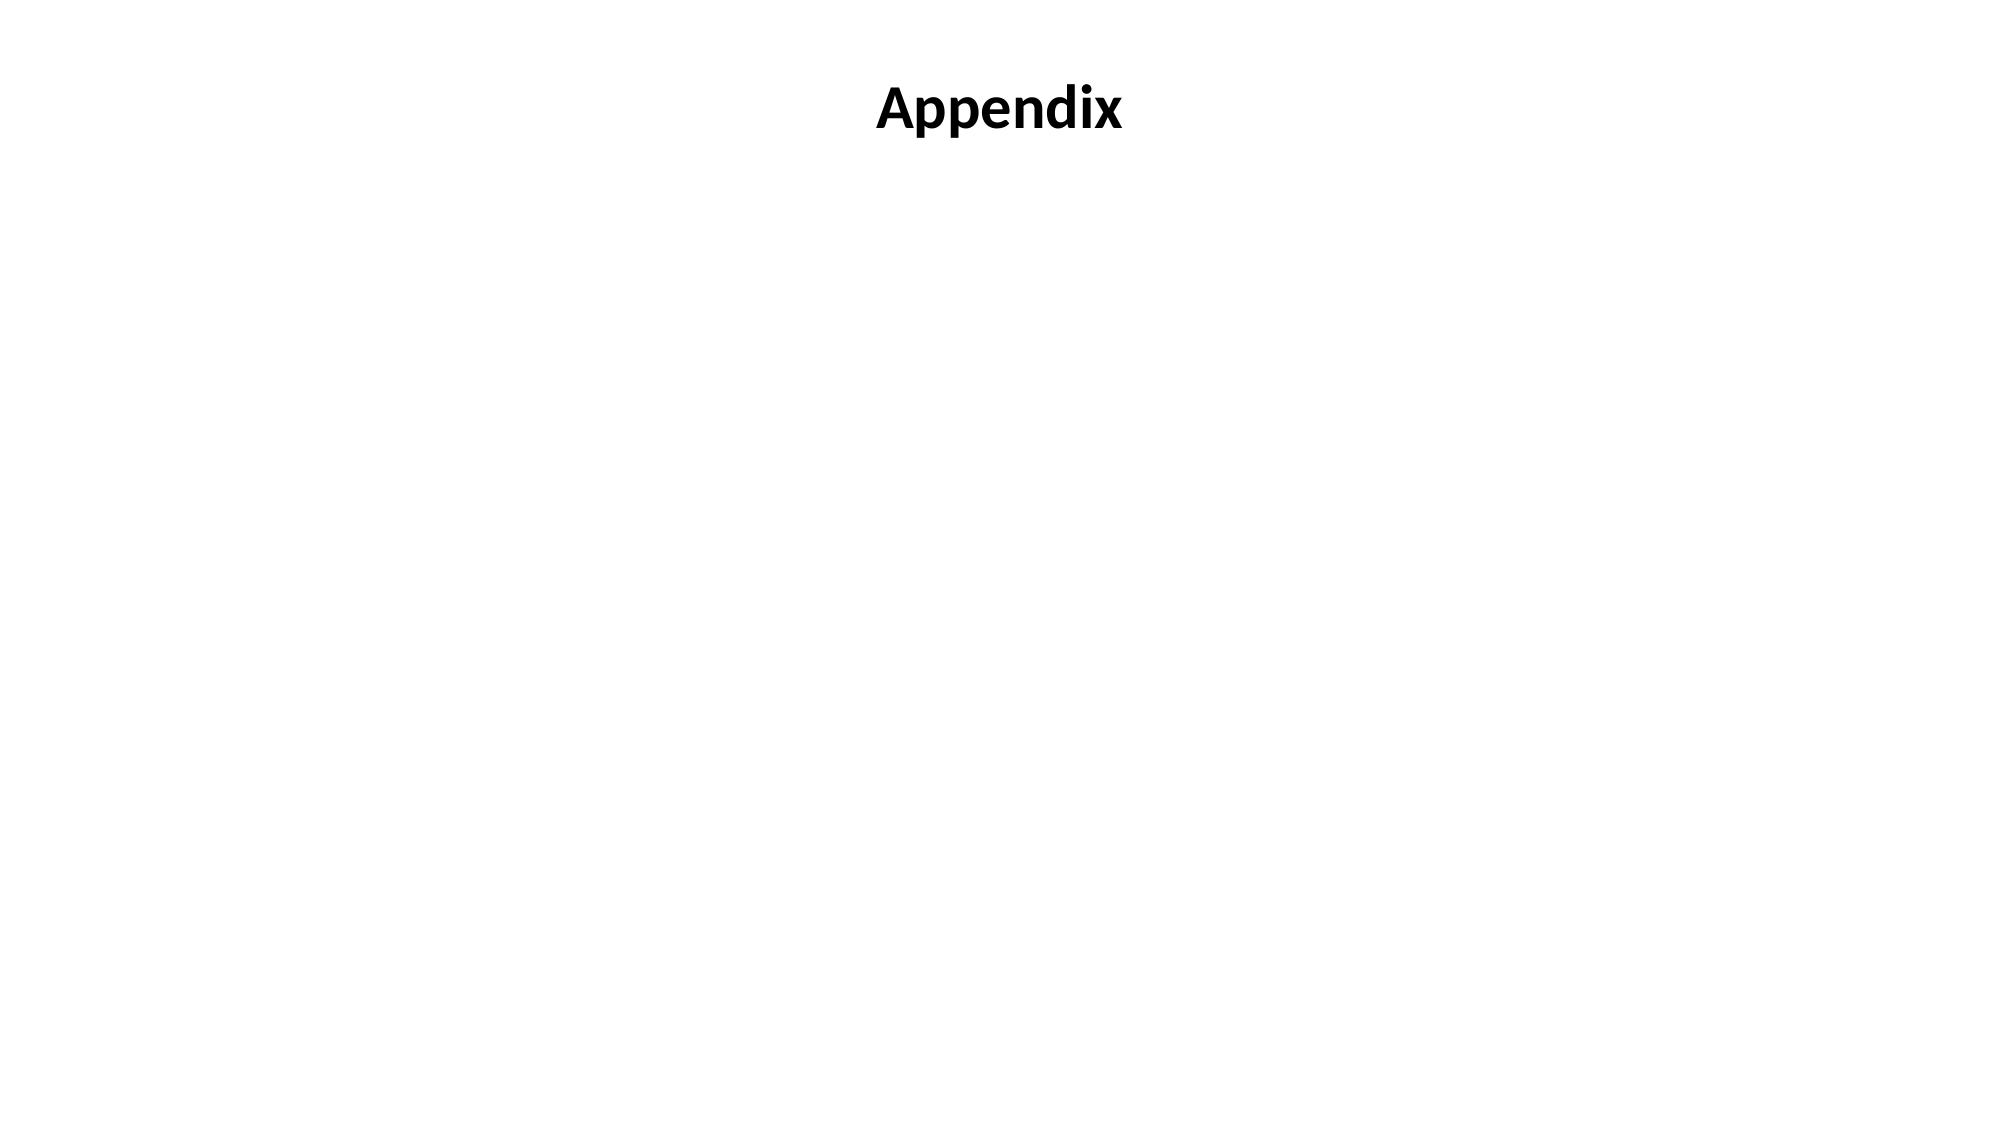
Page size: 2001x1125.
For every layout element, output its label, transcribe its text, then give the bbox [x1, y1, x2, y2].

title Appendix [137, 0, 1863, 218]
